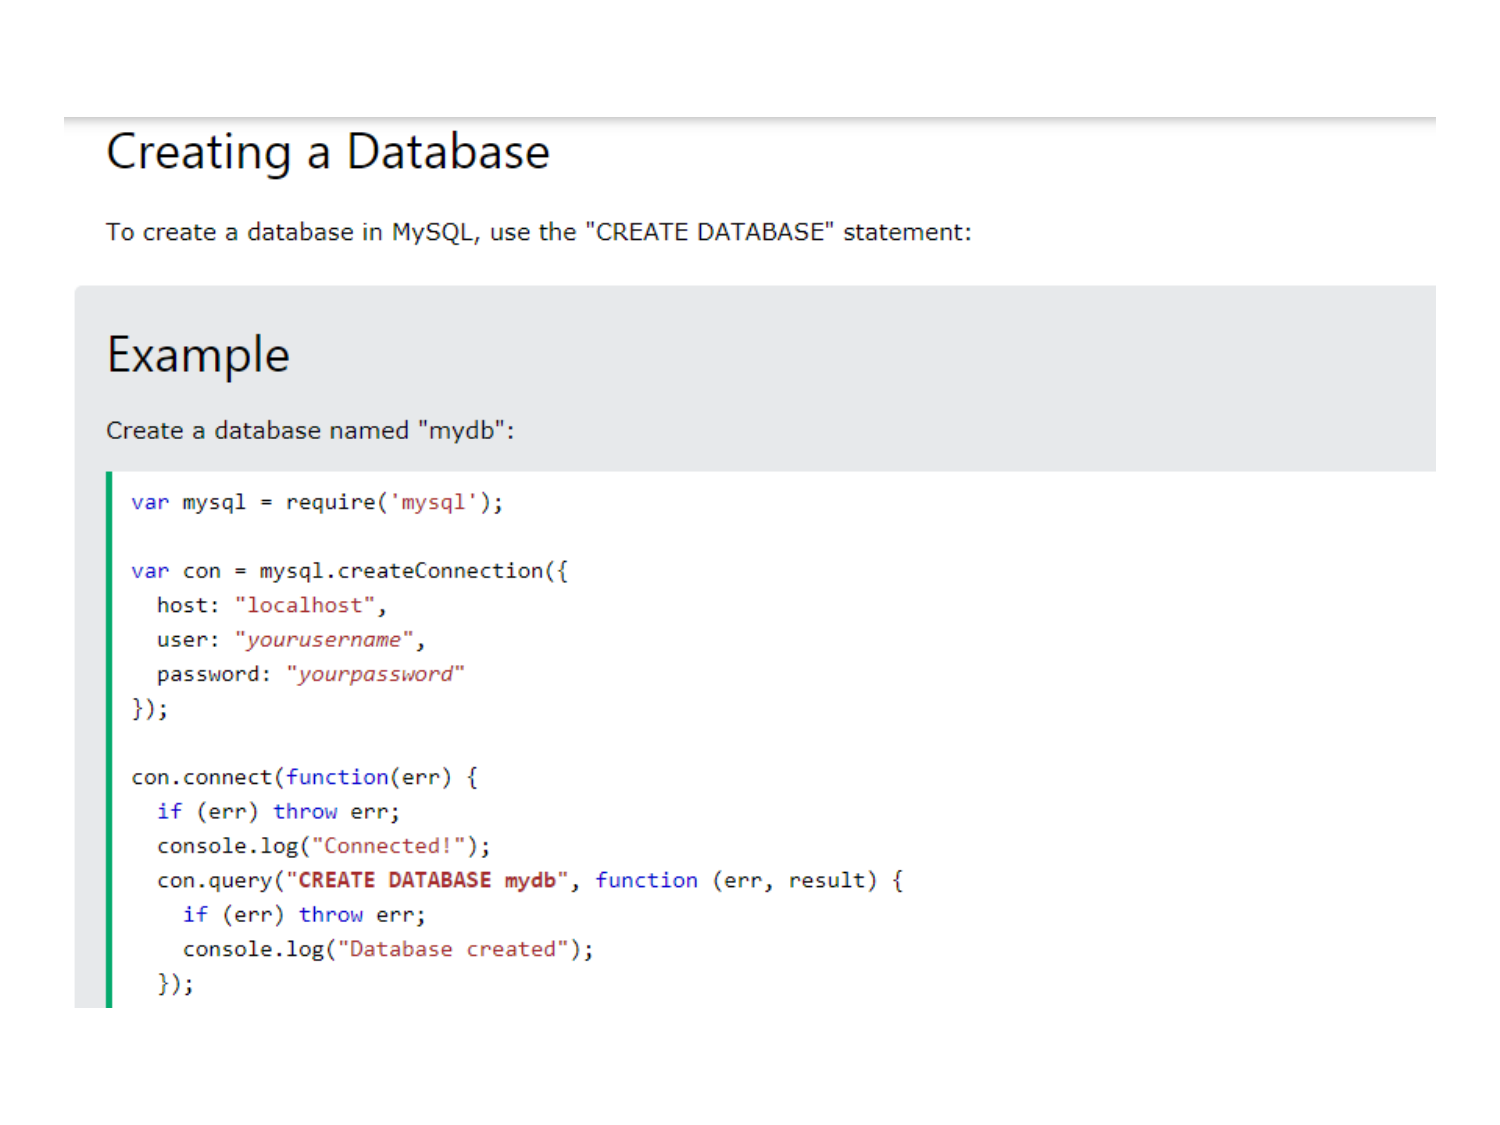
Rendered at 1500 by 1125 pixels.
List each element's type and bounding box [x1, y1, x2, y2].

picture [63, 116, 1437, 1008]
